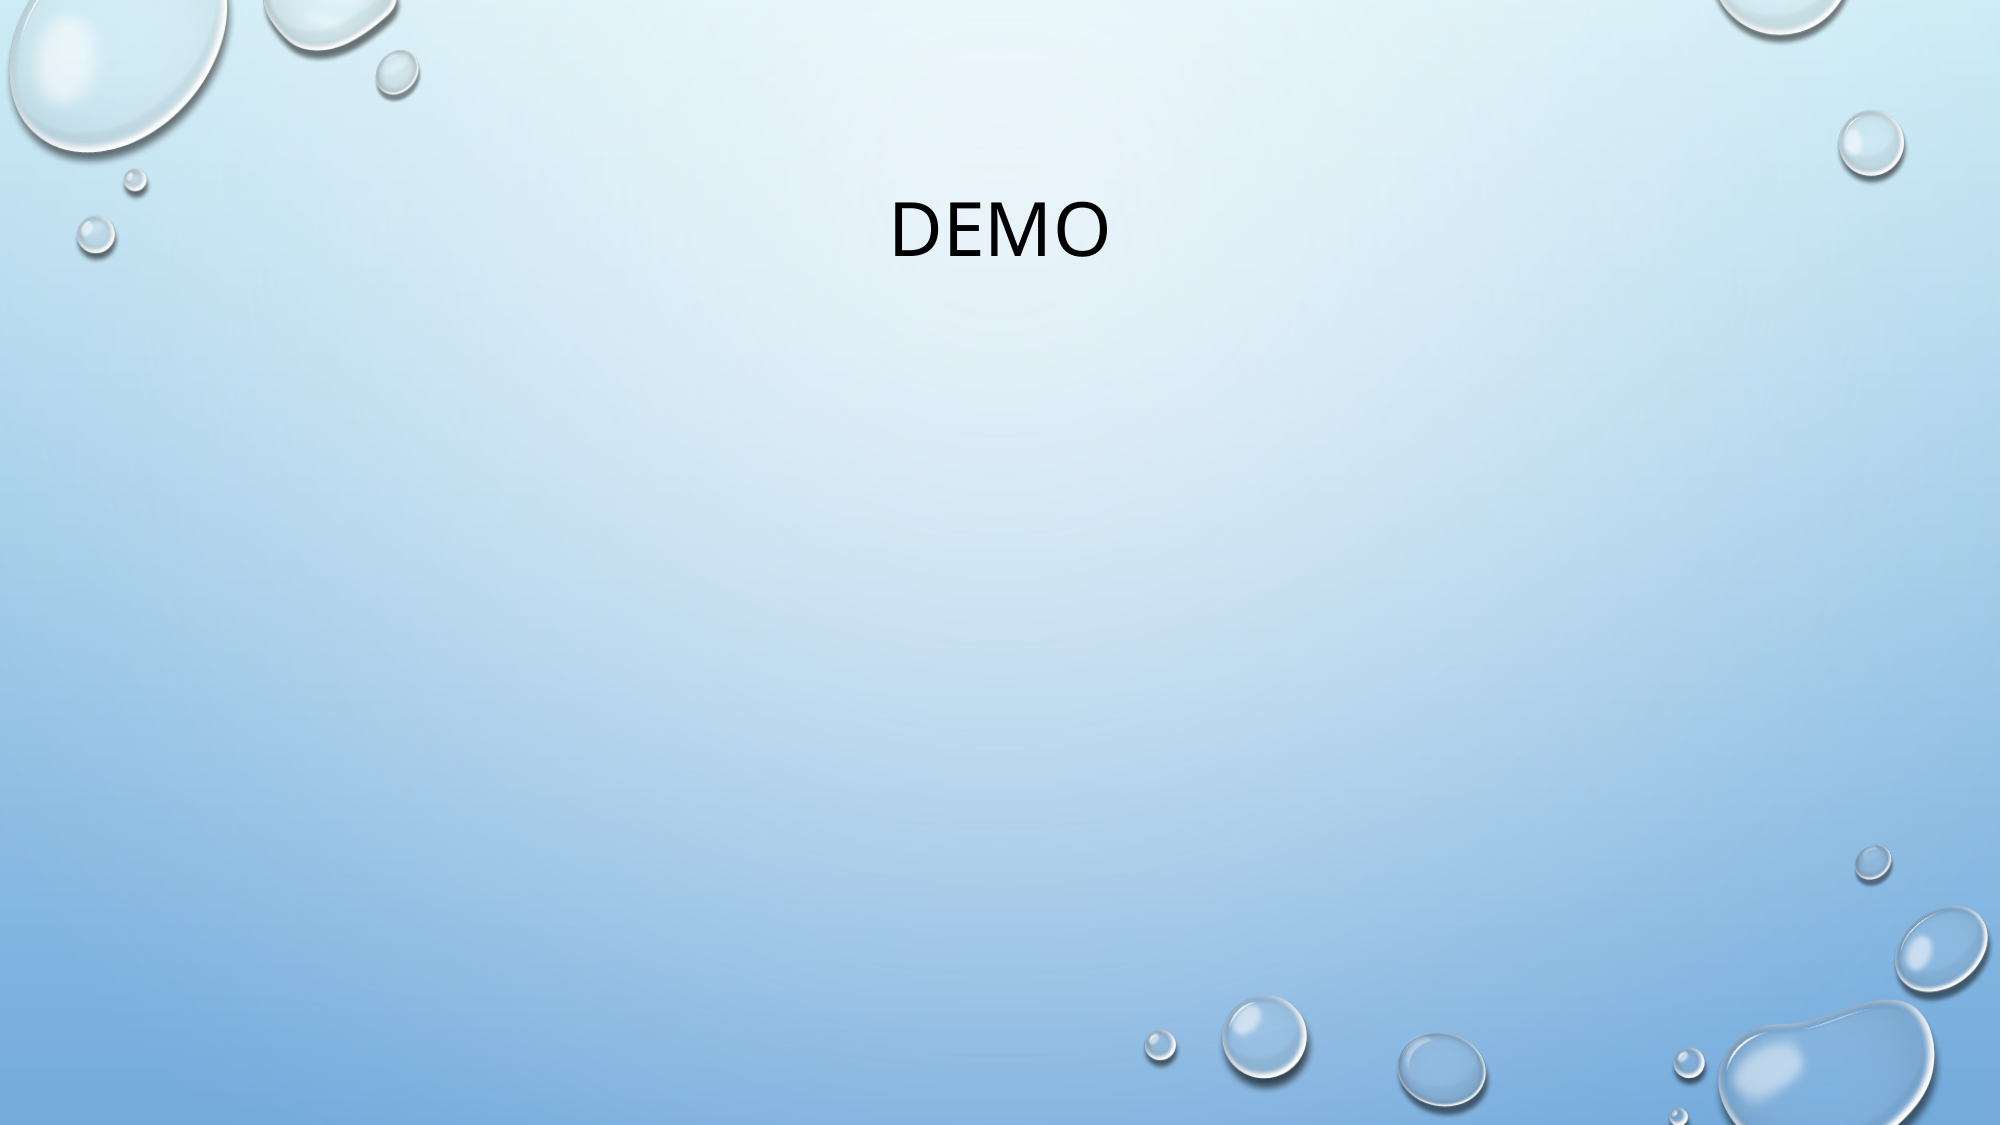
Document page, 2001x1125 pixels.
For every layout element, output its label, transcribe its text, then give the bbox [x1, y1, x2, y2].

title DEMo [149, 101, 1851, 364]
picture [0, 0, 2000, 1125]
